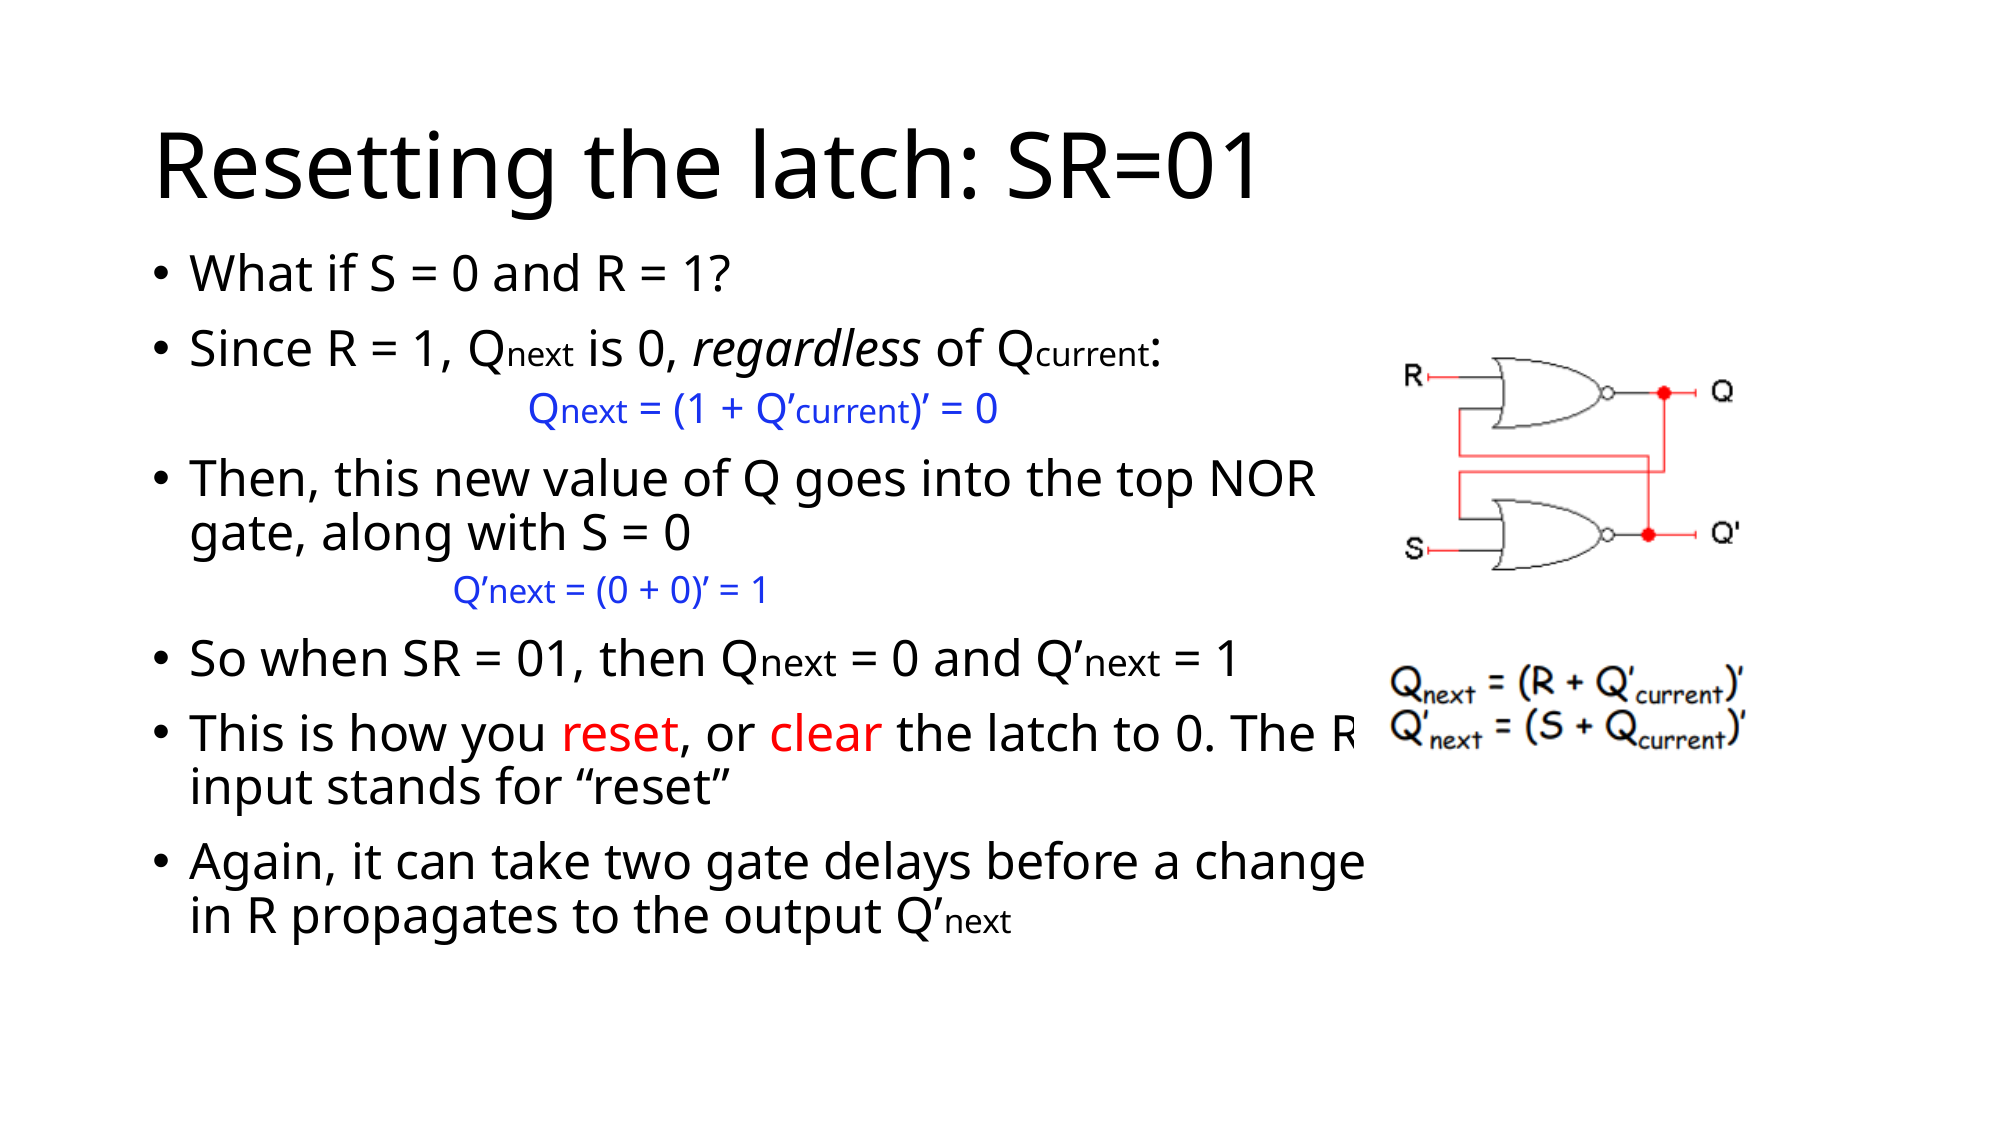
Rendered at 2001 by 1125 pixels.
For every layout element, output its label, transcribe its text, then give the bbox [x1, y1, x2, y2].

picture [1354, 303, 1783, 822]
list What if S = 0 and R = 1? Since R = 1, Qnext is 0, regardless of Qcurrent: Qnext = (1 + Q’current)’ = 0 Then, this new value of Q goes into the top NOR gate, along with S = 0 Q’next = (0 + 0)’ = 1 So when SR = 01, then Qnext = 0 and Q’next = 1 This is how you reset, or clear the latch to 0. The R input stands for “reset” Again, it can take two gate delays before a change in R propagates to the output Q’next [137, 240, 1406, 1099]
title Resetting the latch: SR=01 [137, 59, 1863, 278]
